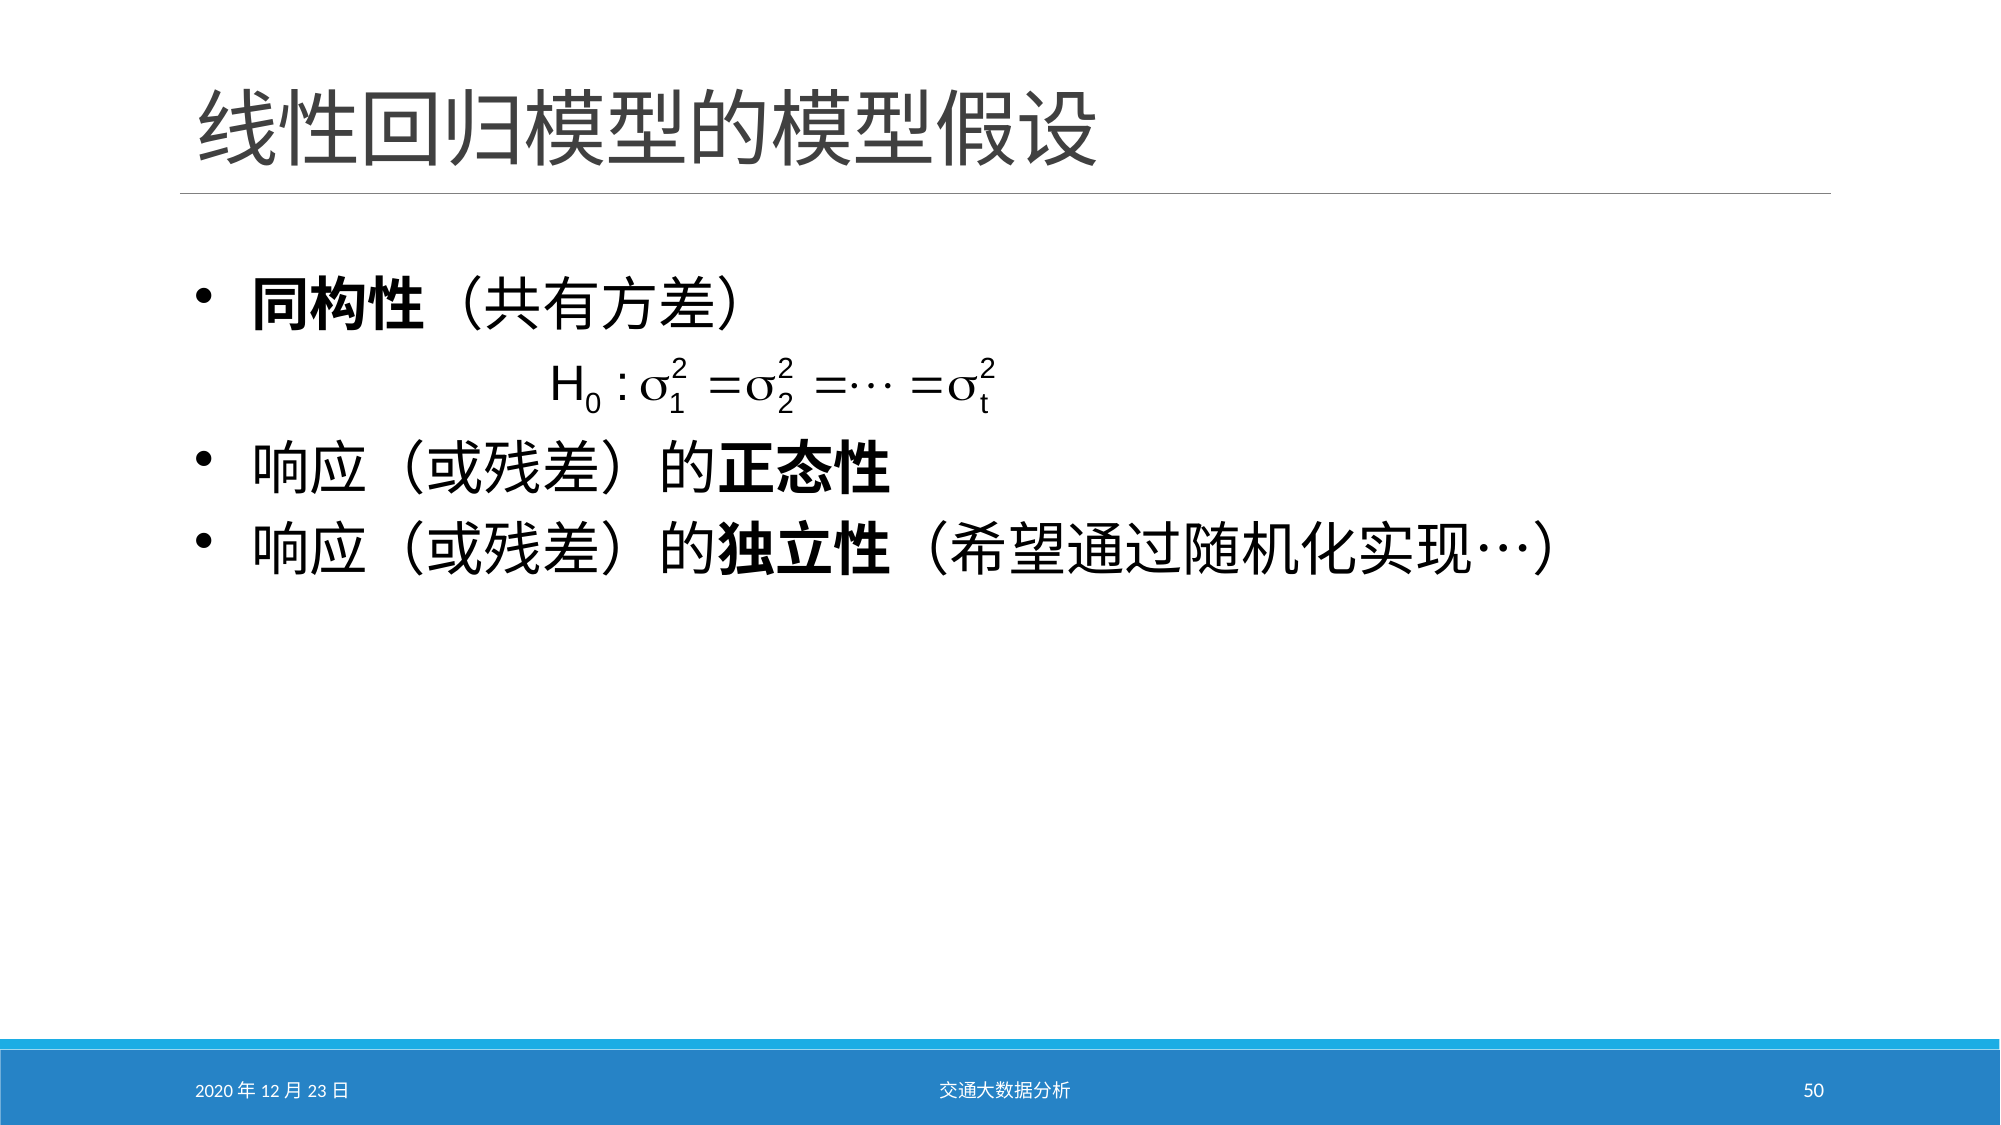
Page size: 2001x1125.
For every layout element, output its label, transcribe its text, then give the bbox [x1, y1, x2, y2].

slide_number 50 [1624, 1059, 1840, 1120]
title 线性回归模型的模型假设 [179, 20, 1830, 185]
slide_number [179, 1059, 586, 1120]
text_box 同构性（共有方差） 响应（或残差）的正态性 响应（或残差）的独立性（希望通过随机化实现…） [179, 260, 1830, 984]
footer 交通大数据分析 [609, 1059, 1401, 1120]
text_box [544, 346, 1006, 427]
